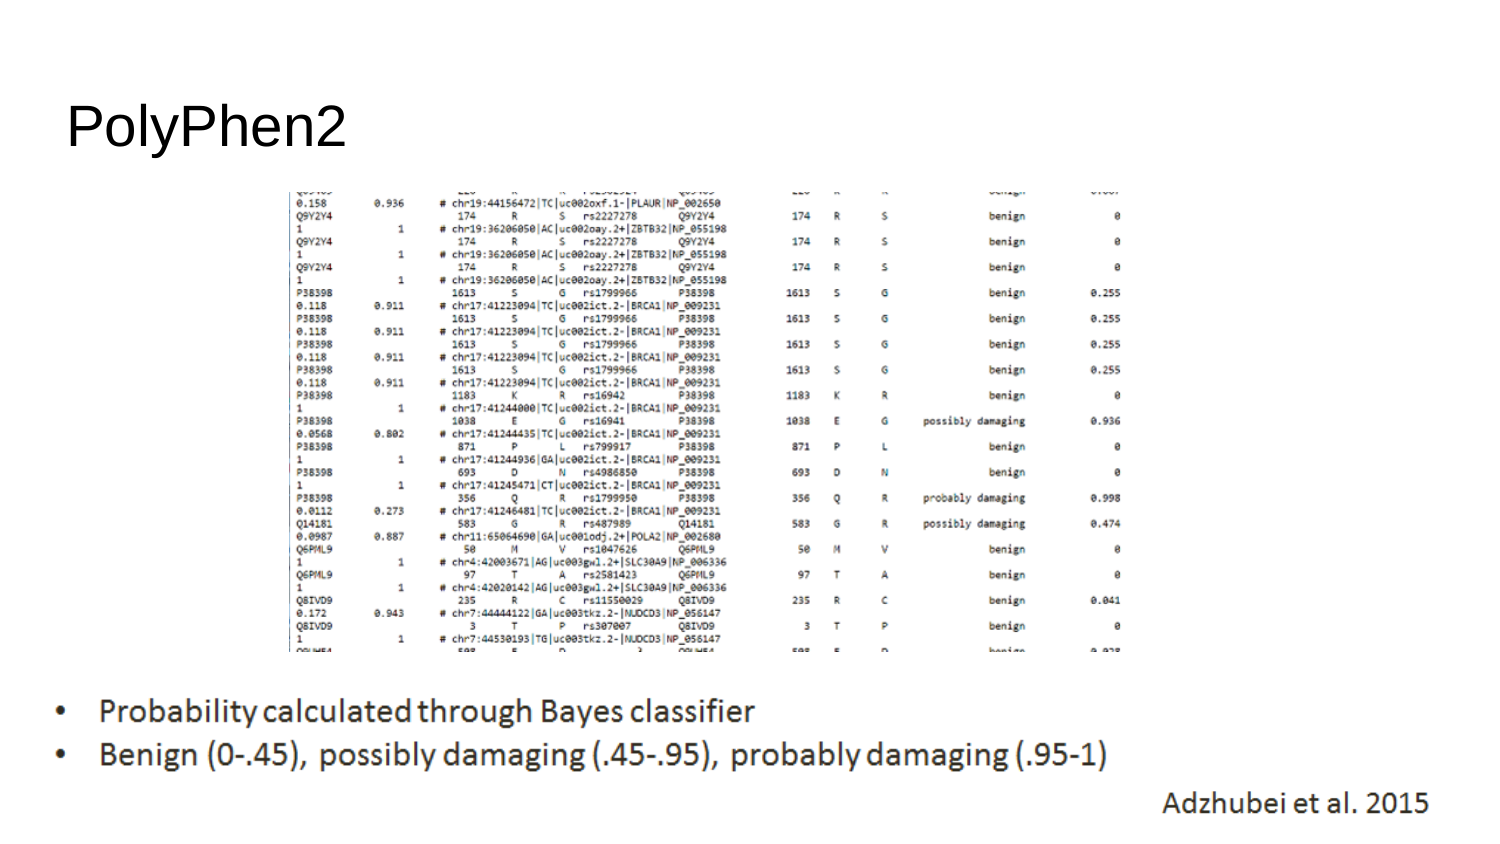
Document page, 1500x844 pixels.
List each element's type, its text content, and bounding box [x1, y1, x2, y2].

title PolyPhen2 [51, 72, 1449, 167]
picture [33, 676, 1500, 842]
picture [289, 191, 1181, 652]
